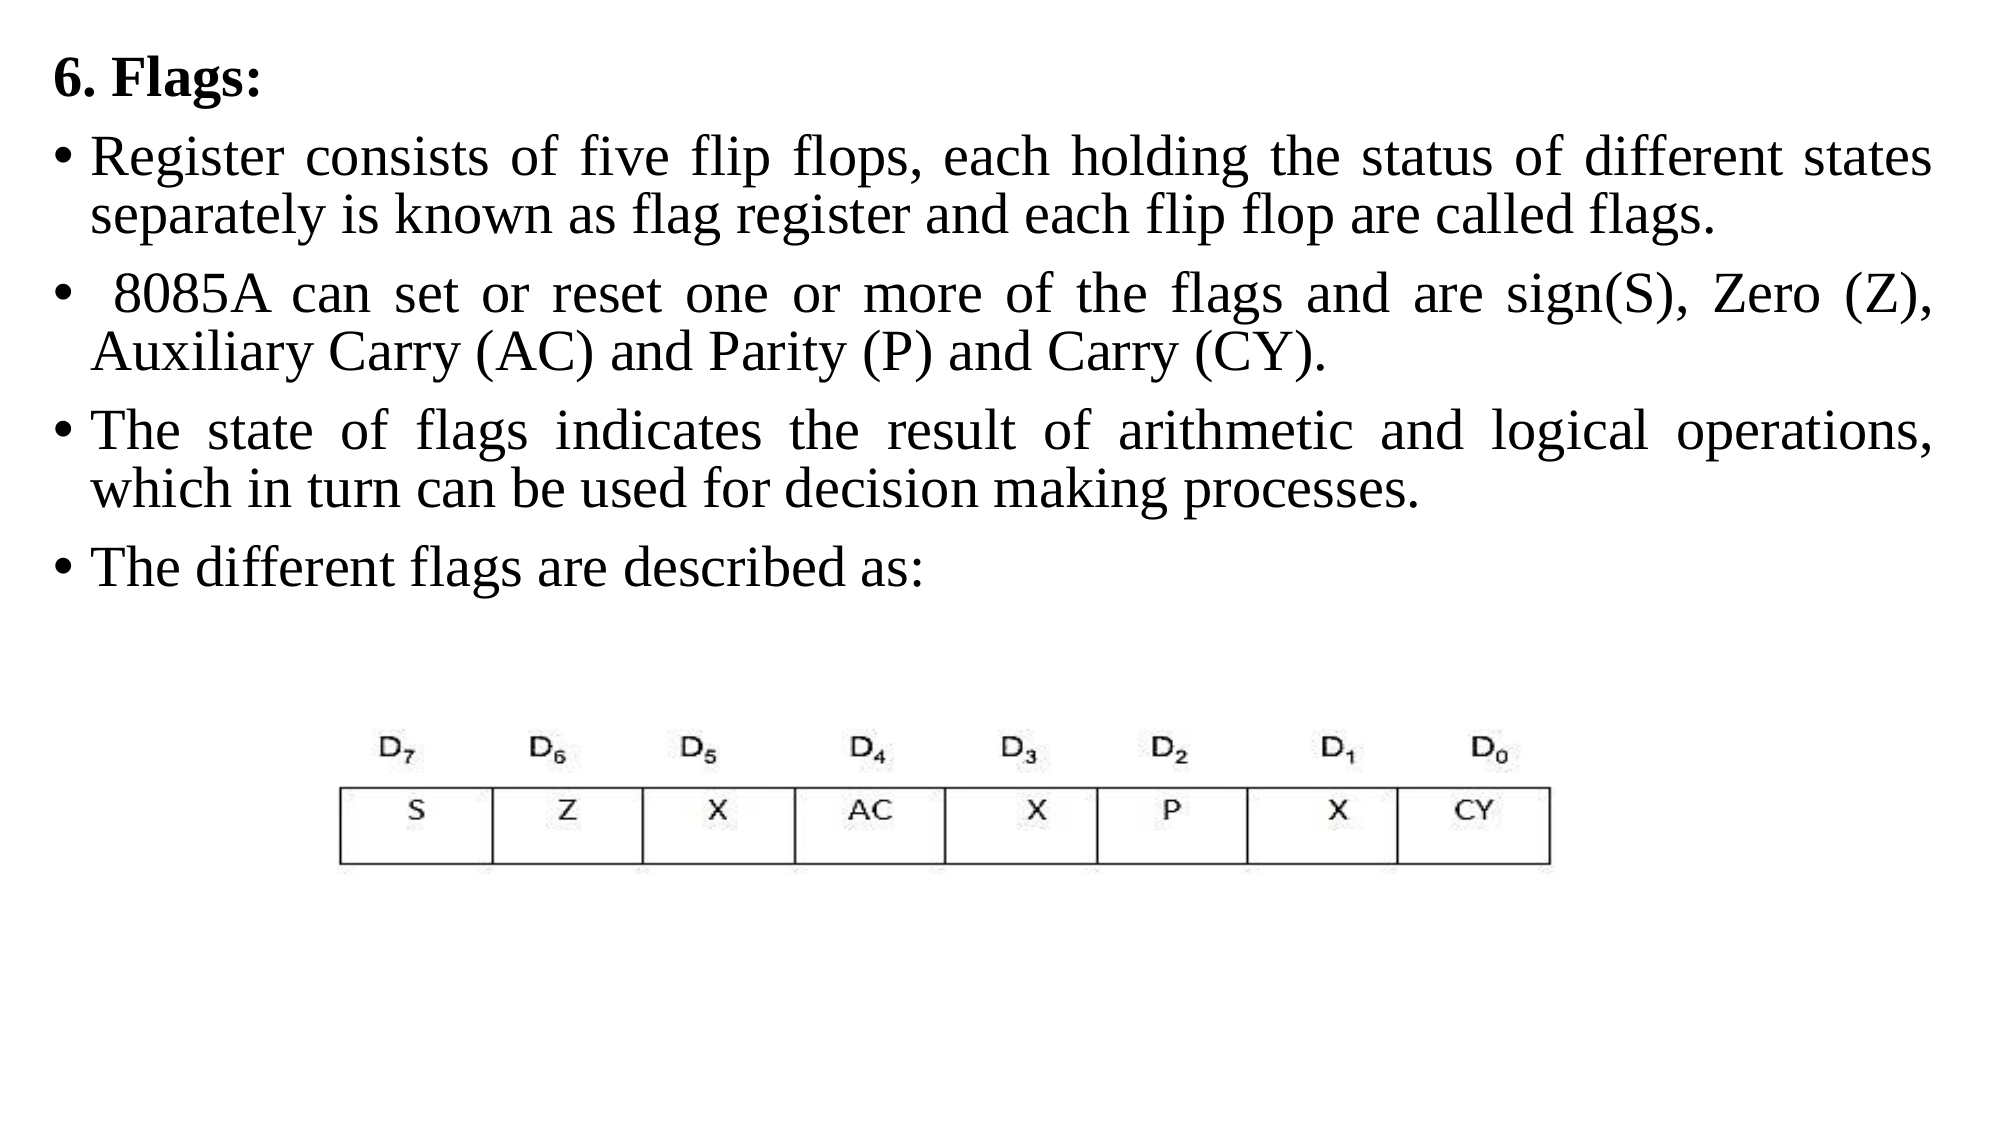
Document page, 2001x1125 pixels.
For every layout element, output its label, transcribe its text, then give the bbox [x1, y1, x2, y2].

list 6. Flags: Register consists of five flip flops, each holding the status of different states separately is known as flag register and each flip flop are called flags. 8085A can set or reset one or more of the flags and are sign(S), Zero (Z), Auxiliary Carry (AC) and Parity (P) and Carry (CY). The state of flags indicates the result of arithmetic and logical operations, which in turn can be used for decision making processes. The different flags are described as: [38, 42, 1950, 1082]
picture [303, 715, 1608, 887]
